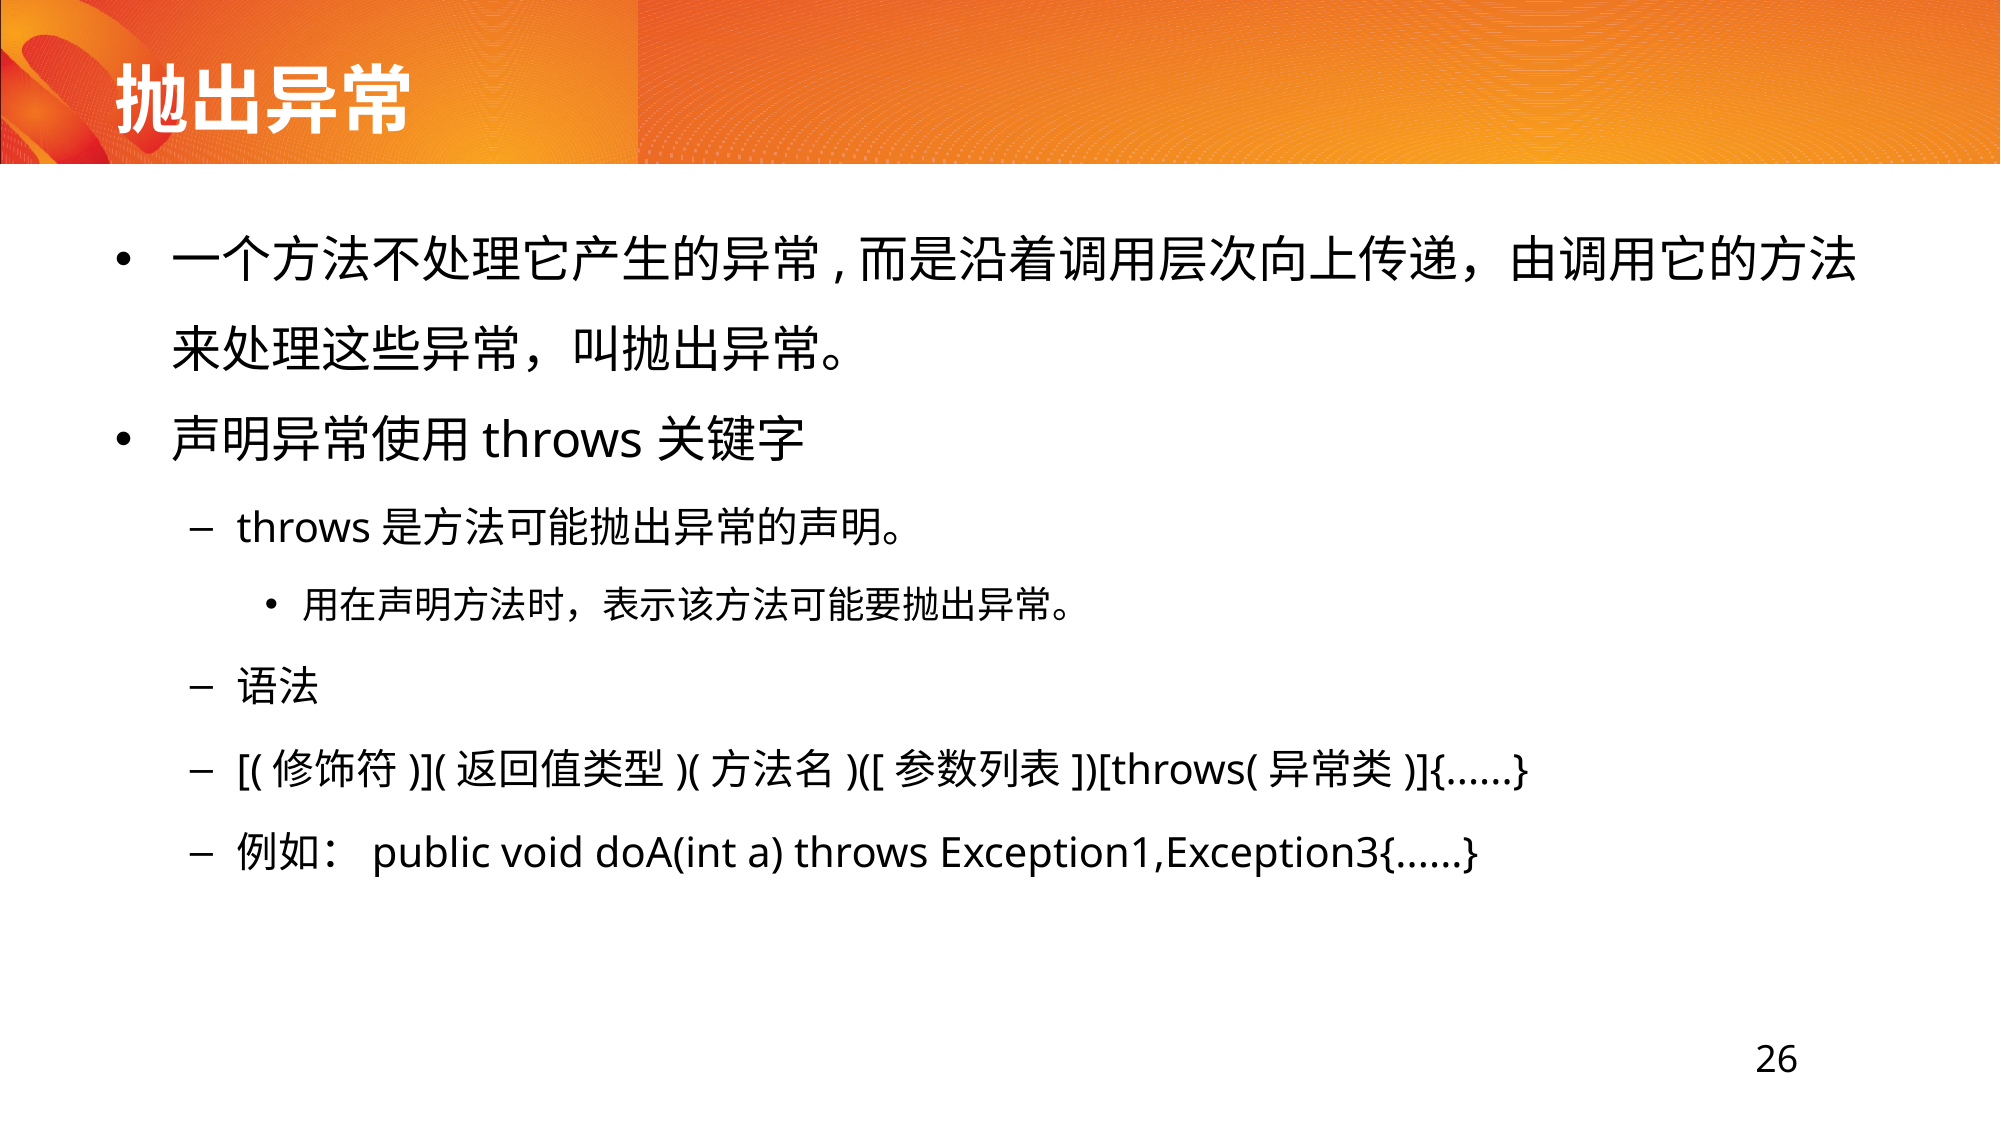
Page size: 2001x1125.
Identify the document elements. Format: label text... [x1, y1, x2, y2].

picture [0, 0, 2000, 164]
list 一个方法不处理它产生的异常,而是沿着调用层次向上传递，由调用它的方法来处理这些异常，叫抛出异常。 声明异常使用throws关键字 throws是方法可能抛出异常的声明。 用在声明方法时，表示该方法可能要抛出异常。 语法 [(修饰符)](返回值类型)(方法名)([参数列表])[throws(异常类)]{......} 例如：public void doA(int a) throws Exception1,Exception3{......} [99, 190, 1900, 1005]
title 抛出异常 [99, 45, 1900, 167]
